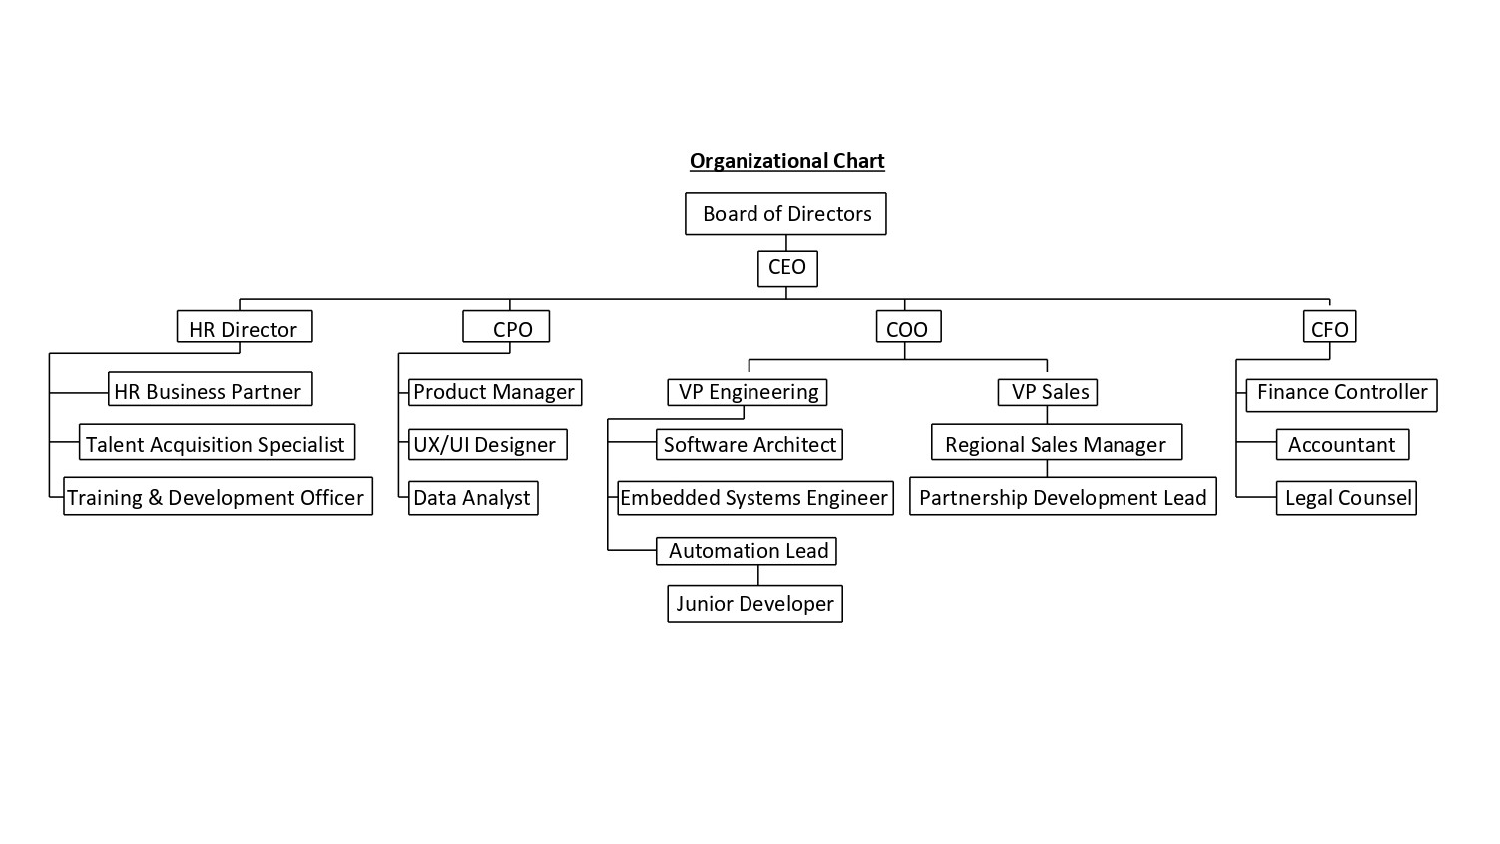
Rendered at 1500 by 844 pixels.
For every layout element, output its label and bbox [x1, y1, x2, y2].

picture [0, 93, 1500, 751]
